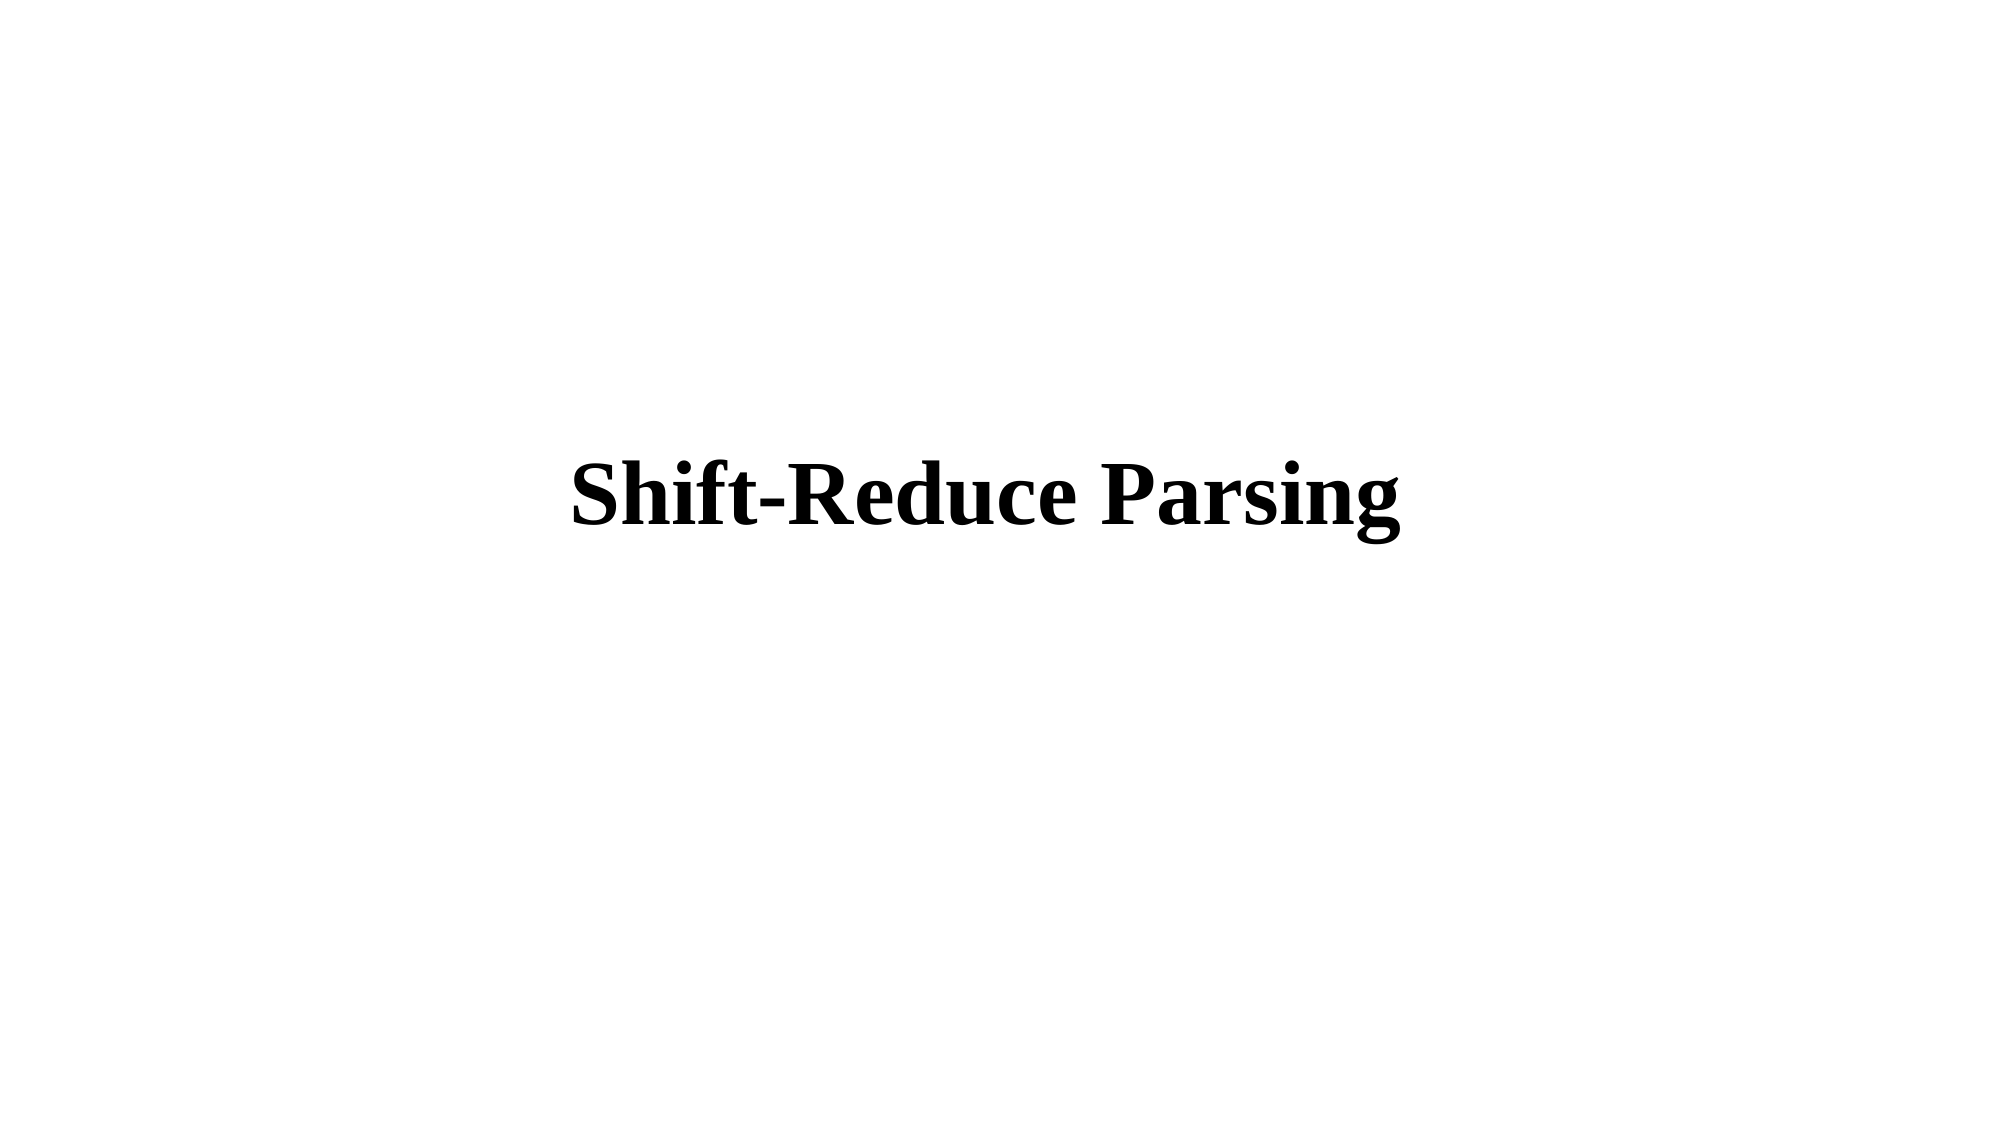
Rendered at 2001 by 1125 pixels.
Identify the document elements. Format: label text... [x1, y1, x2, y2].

title Shift-Reduce Parsing [123, 415, 1849, 634]
